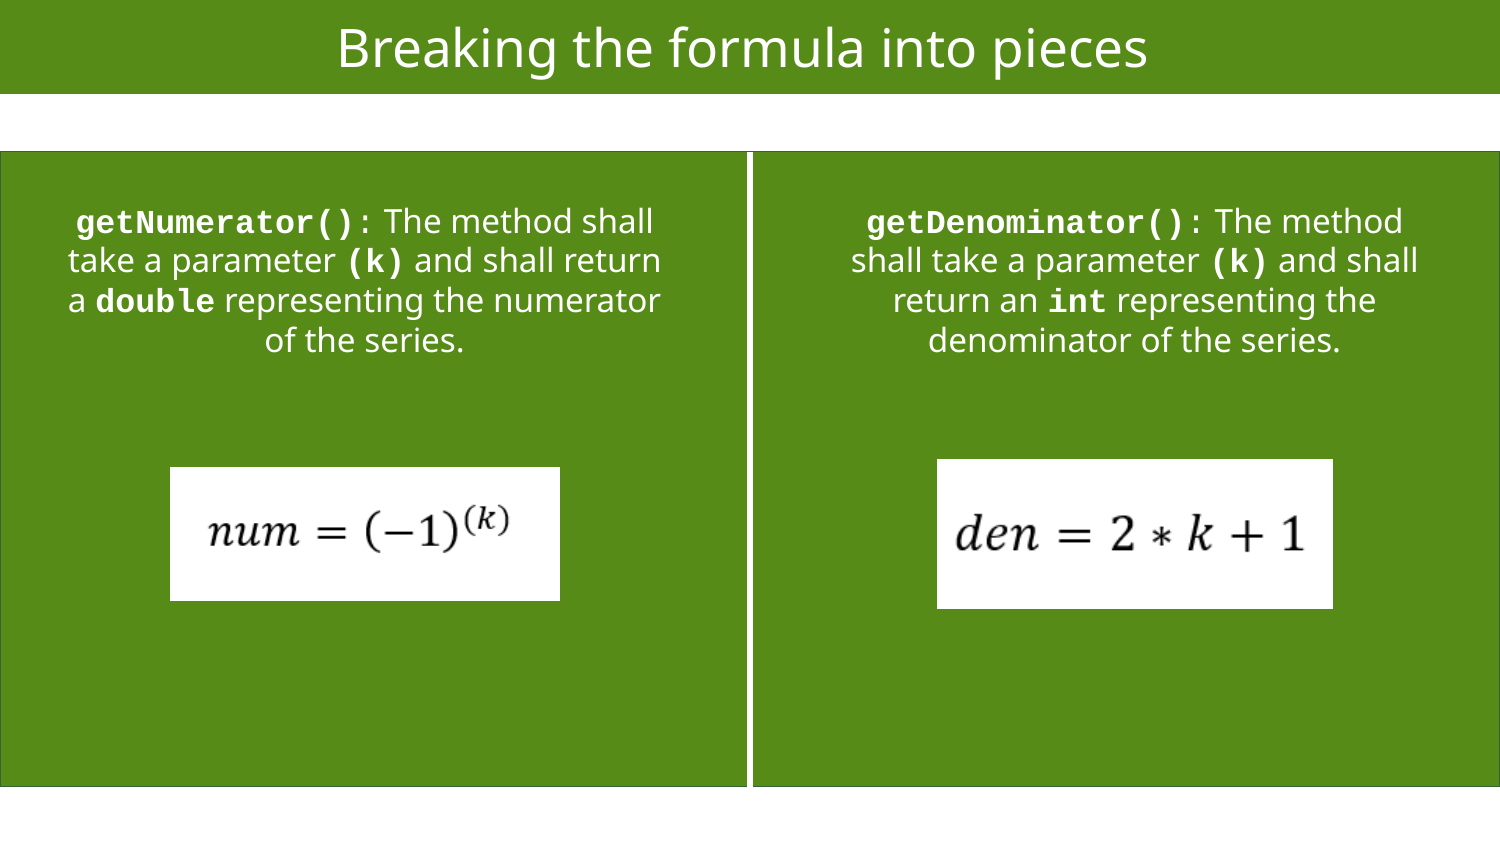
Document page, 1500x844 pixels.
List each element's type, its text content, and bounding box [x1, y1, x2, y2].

picture [170, 467, 560, 601]
text_box [753, 151, 1500, 787]
text_box [0, 151, 749, 787]
picture [937, 459, 1333, 609]
title Breaking the formula into pieces [0, 0, 1500, 94]
text_box getDenominator(): The method shall take a parameter (k) and shall return an int representing the denominator of the series. [812, 184, 1458, 375]
text_box getNumerator(): The method shall take a parameter (k) and shall return a double representing the numerator of the series. [42, 184, 688, 375]
